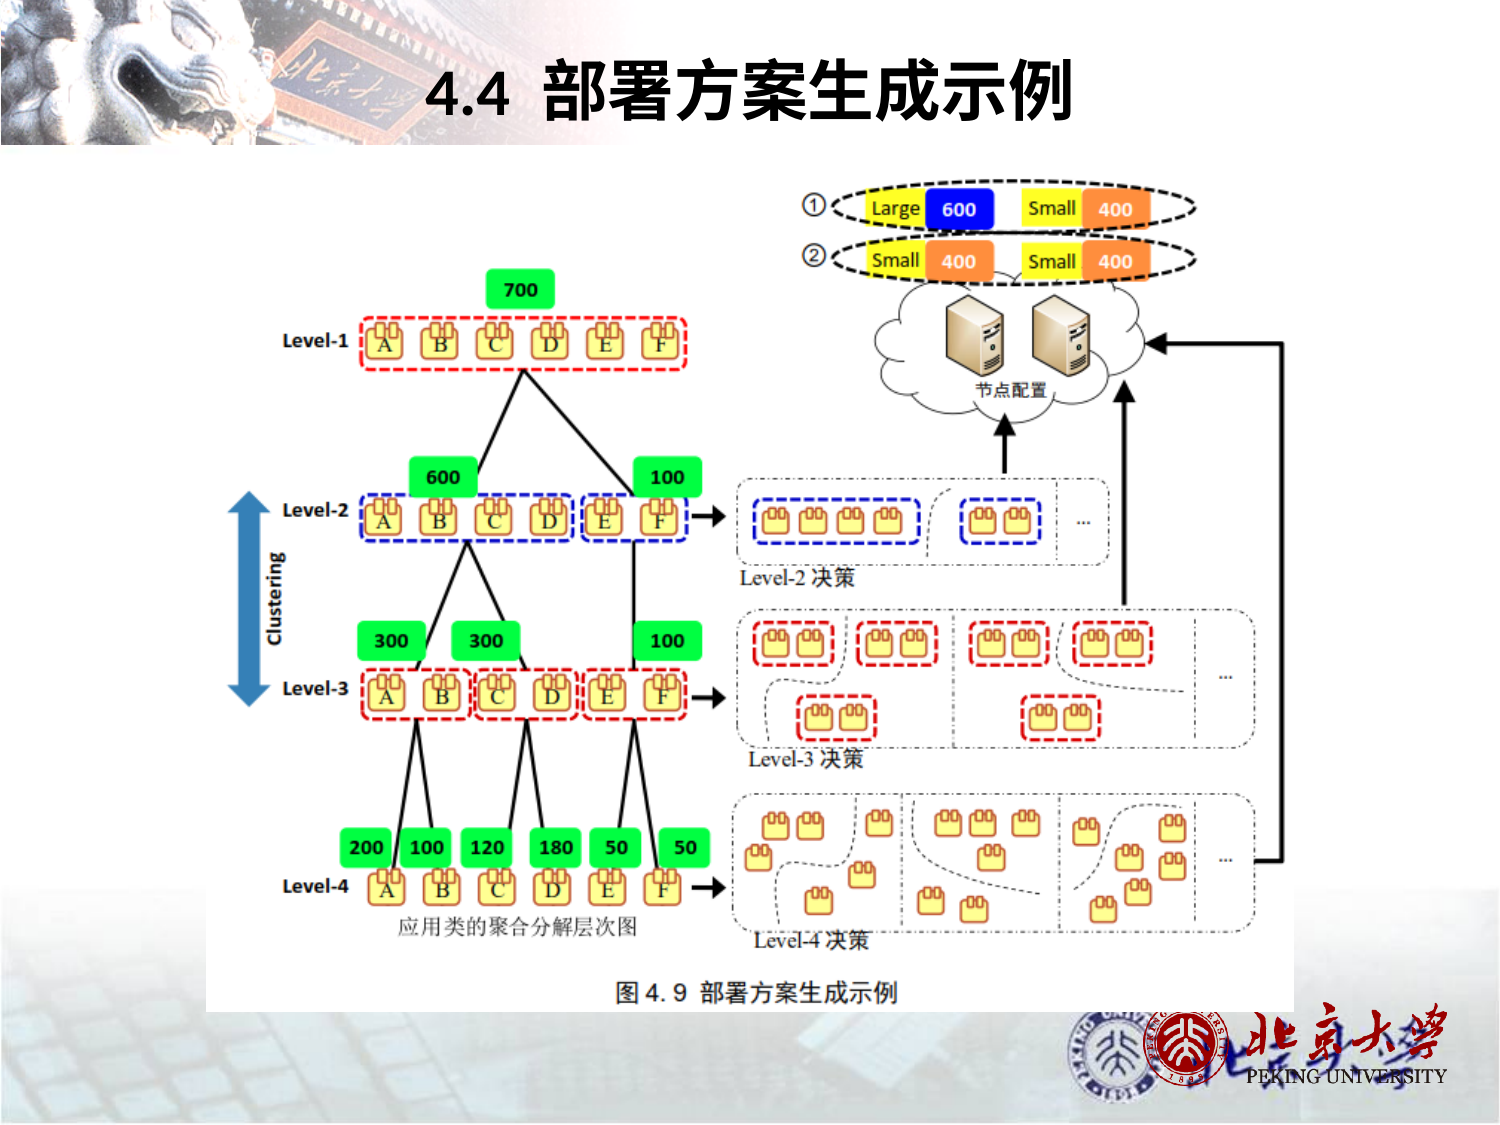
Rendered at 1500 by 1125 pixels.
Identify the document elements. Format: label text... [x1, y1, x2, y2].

title 4.4 部署方案生成示例 [75, 0, 1425, 183]
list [206, 172, 1294, 1012]
picture [0, 0, 1500, 1125]
